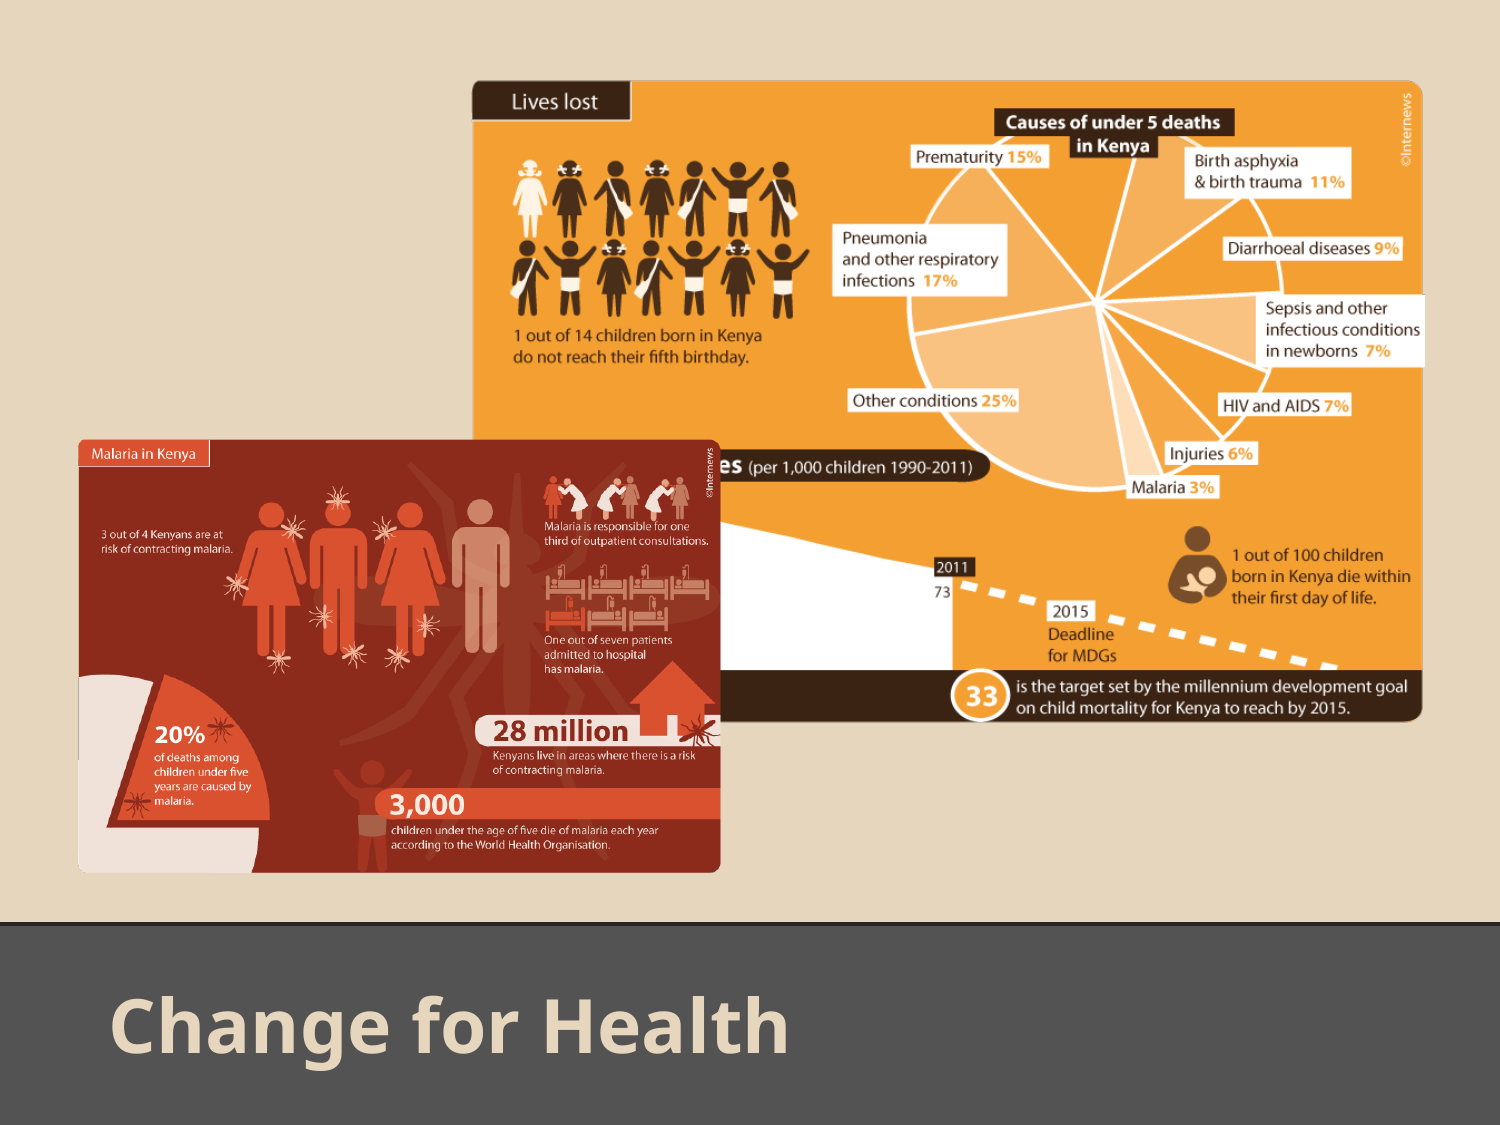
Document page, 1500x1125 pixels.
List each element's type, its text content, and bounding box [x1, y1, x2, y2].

picture [74, 76, 1426, 876]
list Change for Health [75, 963, 1425, 1078]
